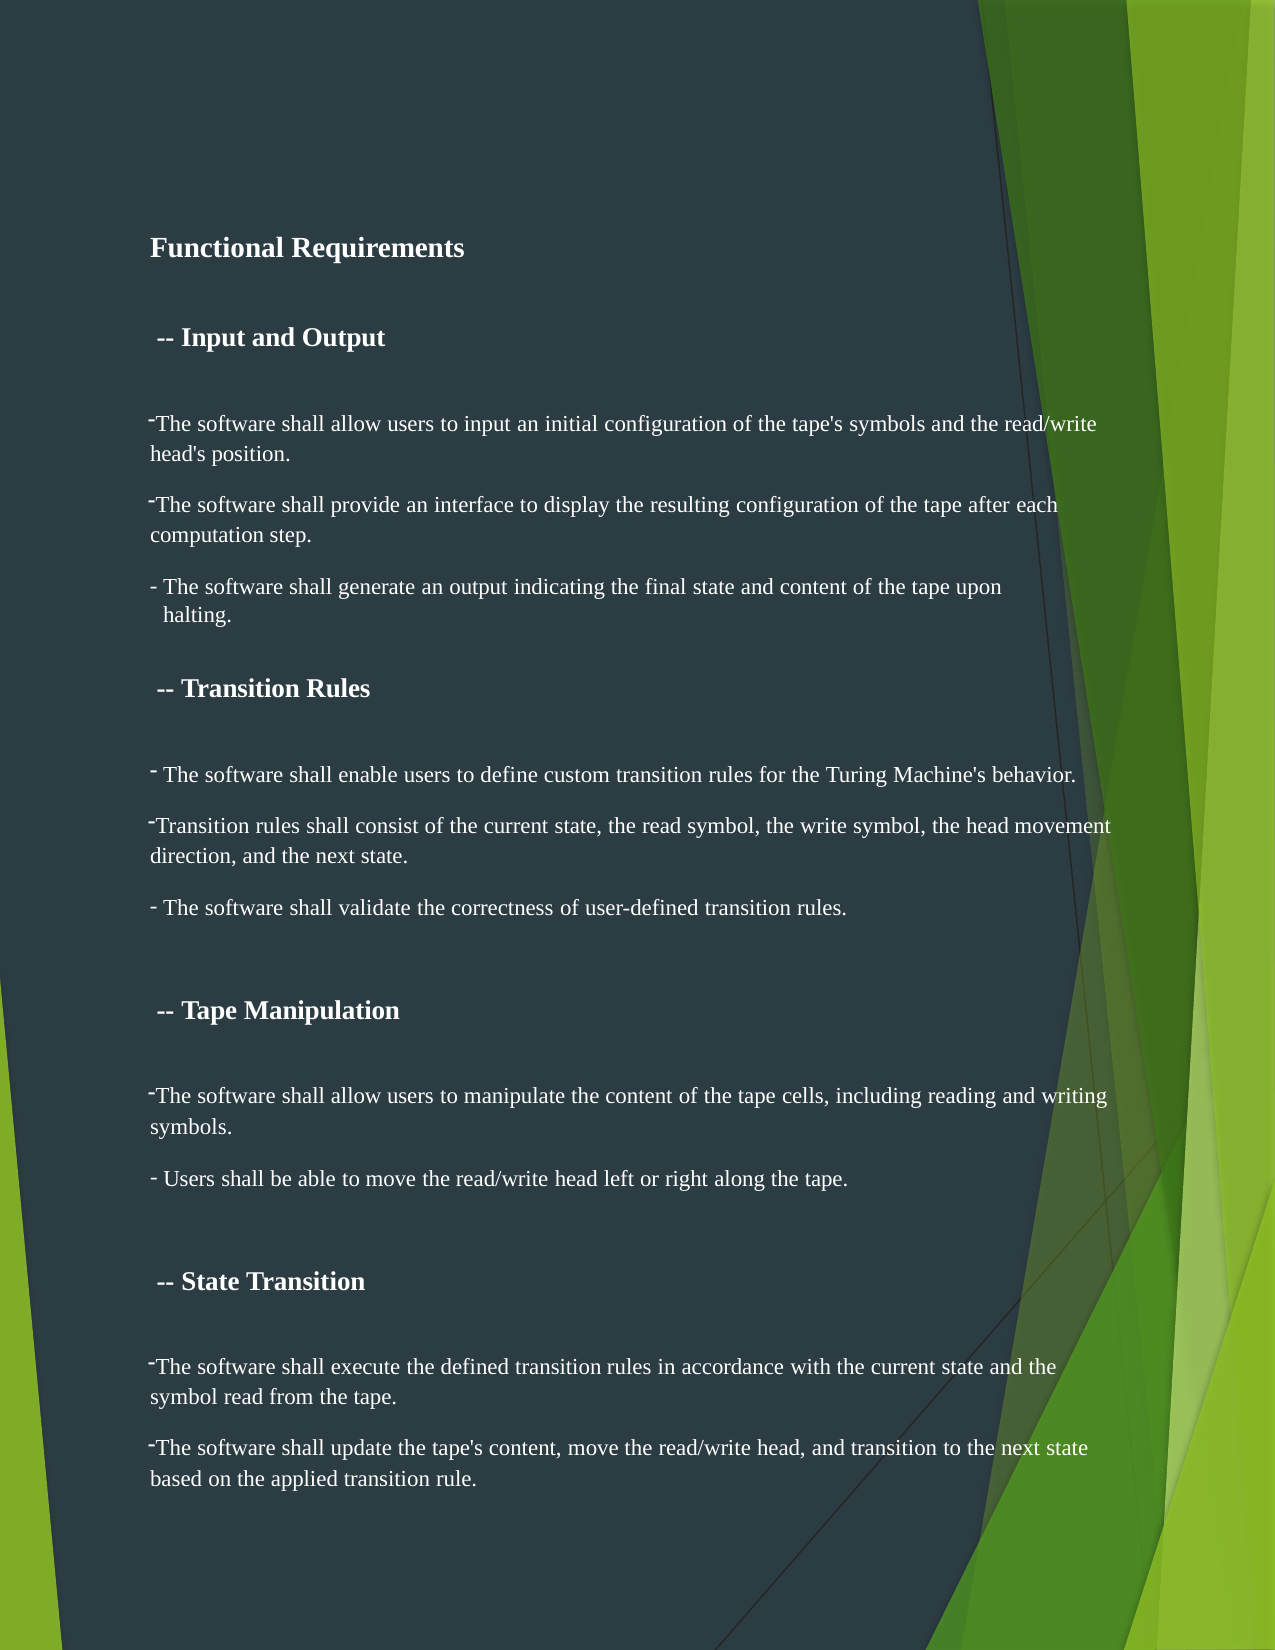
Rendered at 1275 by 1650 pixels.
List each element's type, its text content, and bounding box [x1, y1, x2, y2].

text_box -- Tape Manipulation The software shall allow users to manipulate the content of the tape cells, including reading and writing symbols. Users shall be able to move the read/write head left or right along the tape. [147, 990, 1116, 1191]
text_box -- State Transition The software shall execute the defined transition rules in accordance with the current state and the symbol read from the tape. The software shall update the tape's content, move the read/write head, and transition to the next state based on the applied transition rule. [147, 1260, 1097, 1491]
text_box Functional Requirements -- Input and Output The software shall allow users to input an initial configuration of the tape's symbols and the read/write head's position. The software shall provide an interface to display the resulting configuration of the tape after each computation step. The software shall generate an output indicating the final state and content of the tape upon halting. [147, 226, 1106, 627]
text_box -- Transition Rules The software shall enable users to define custom transition rules for the Turing Machine's behavior. Transition rules shall consist of the current state, the read symbol, the write symbol, the head movement direction, and the next state. The software shall validate the correctness of user-defined transition rules. [147, 668, 1120, 920]
